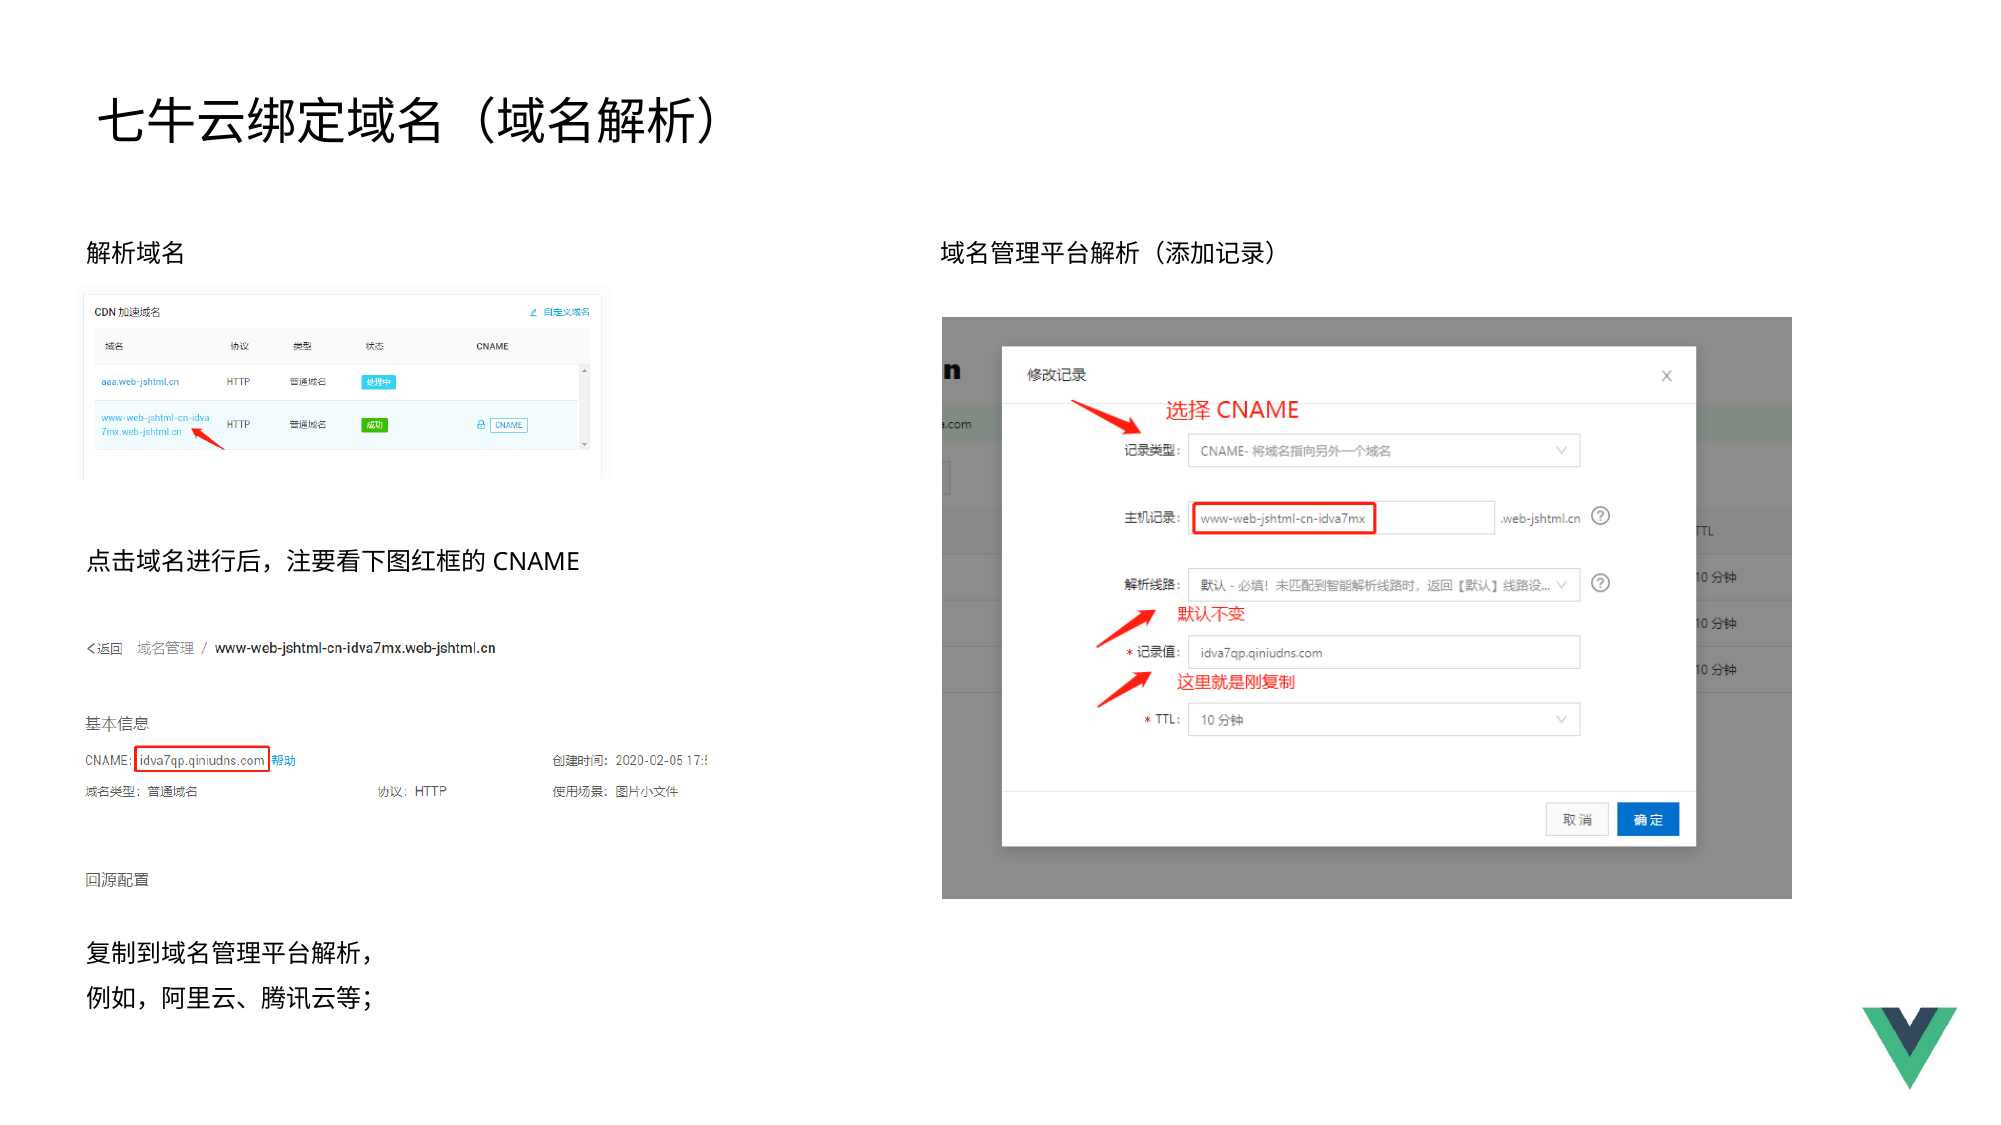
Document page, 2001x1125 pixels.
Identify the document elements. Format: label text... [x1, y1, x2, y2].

text_box 域名管理平台解析（添加记录） [925, 214, 1451, 275]
picture [1862, 1001, 1957, 1096]
picture [942, 316, 1792, 899]
text_box 解析域名 [72, 214, 597, 275]
text_box 点击域名进行后，注要看下图红框的CNAME [72, 523, 597, 583]
picture [77, 285, 611, 479]
picture [53, 623, 707, 903]
text_box 复制到域名管理平台解析， 例如，阿里云、腾讯云等； [72, 915, 597, 1020]
text_box 七牛云绑定域名（域名解析） [81, 82, 762, 157]
